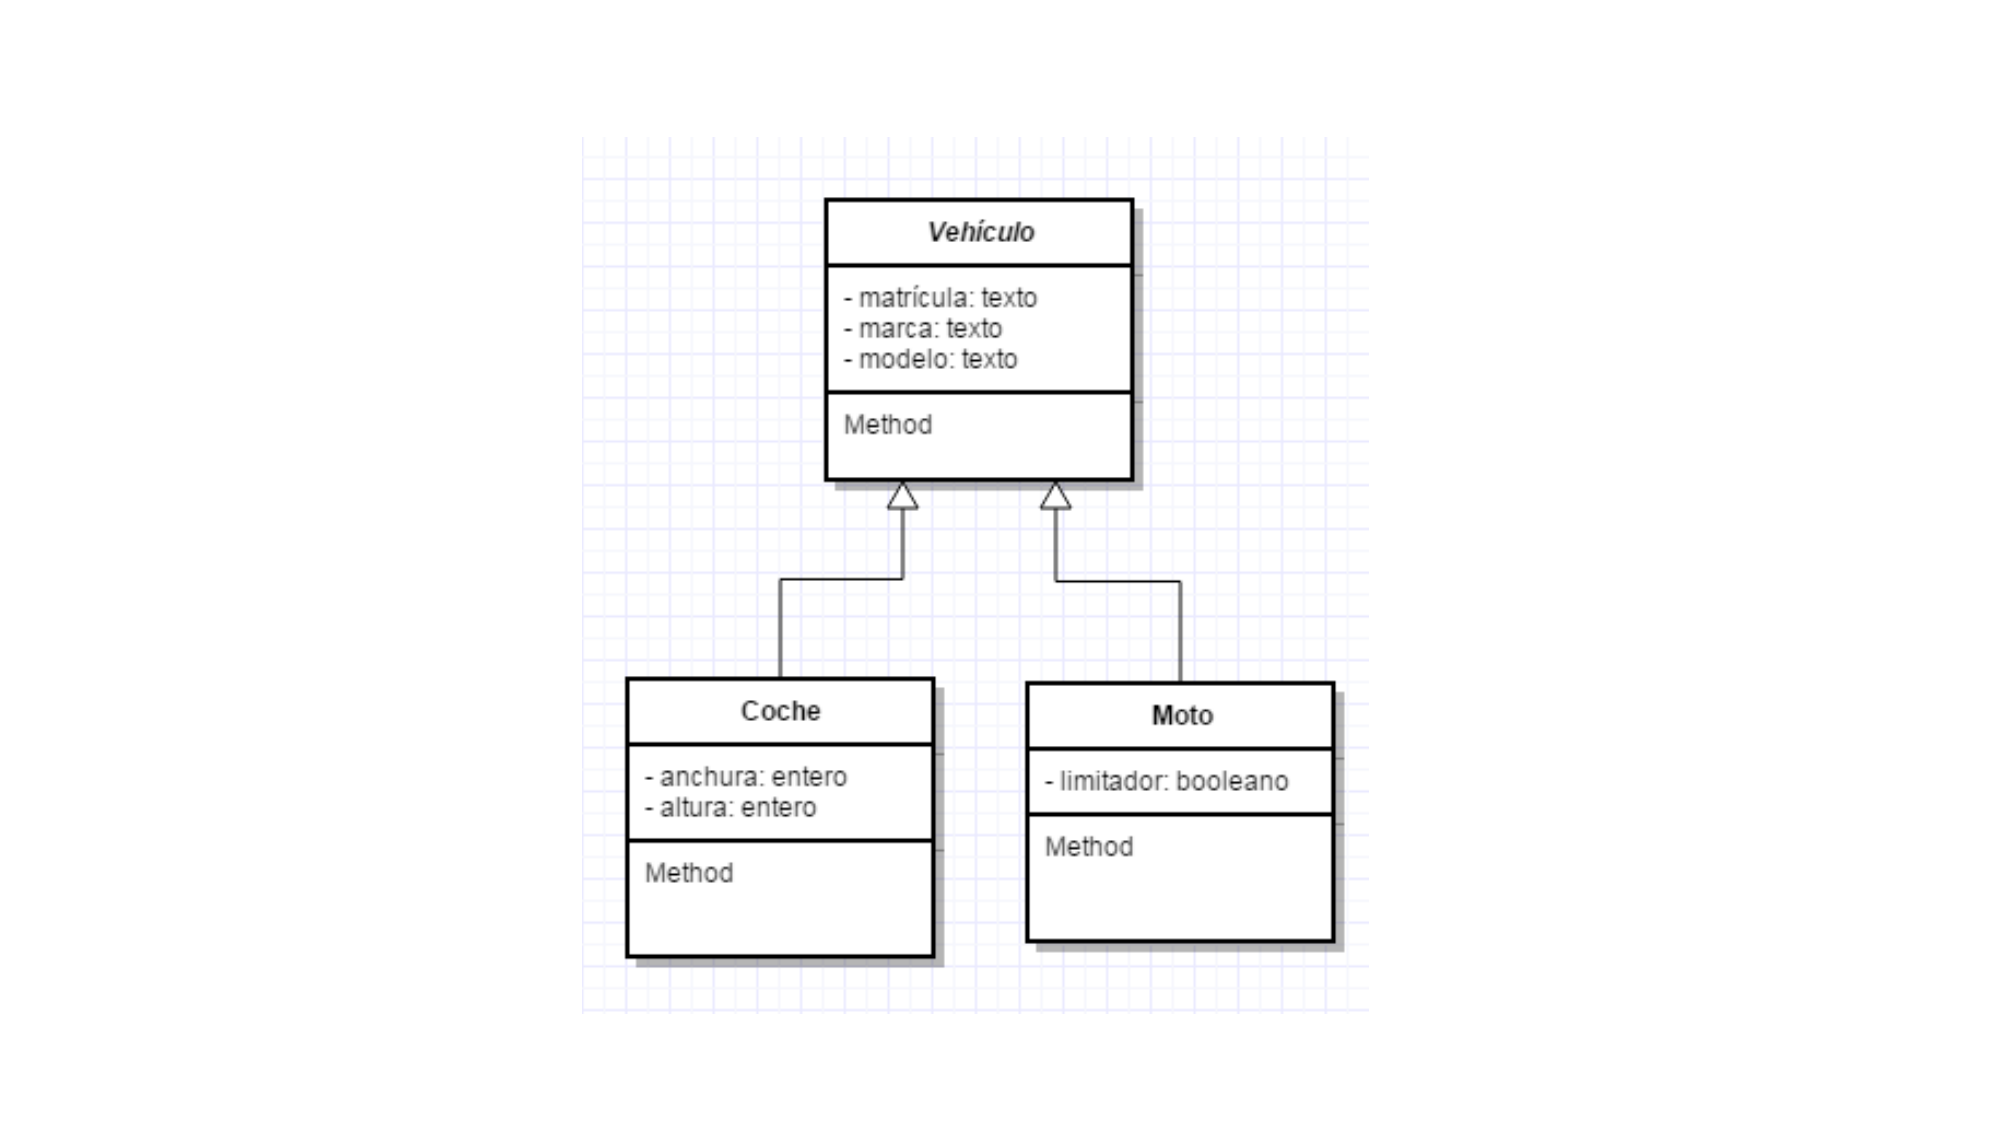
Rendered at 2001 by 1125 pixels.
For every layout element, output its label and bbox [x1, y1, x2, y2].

picture [582, 137, 1369, 1014]
